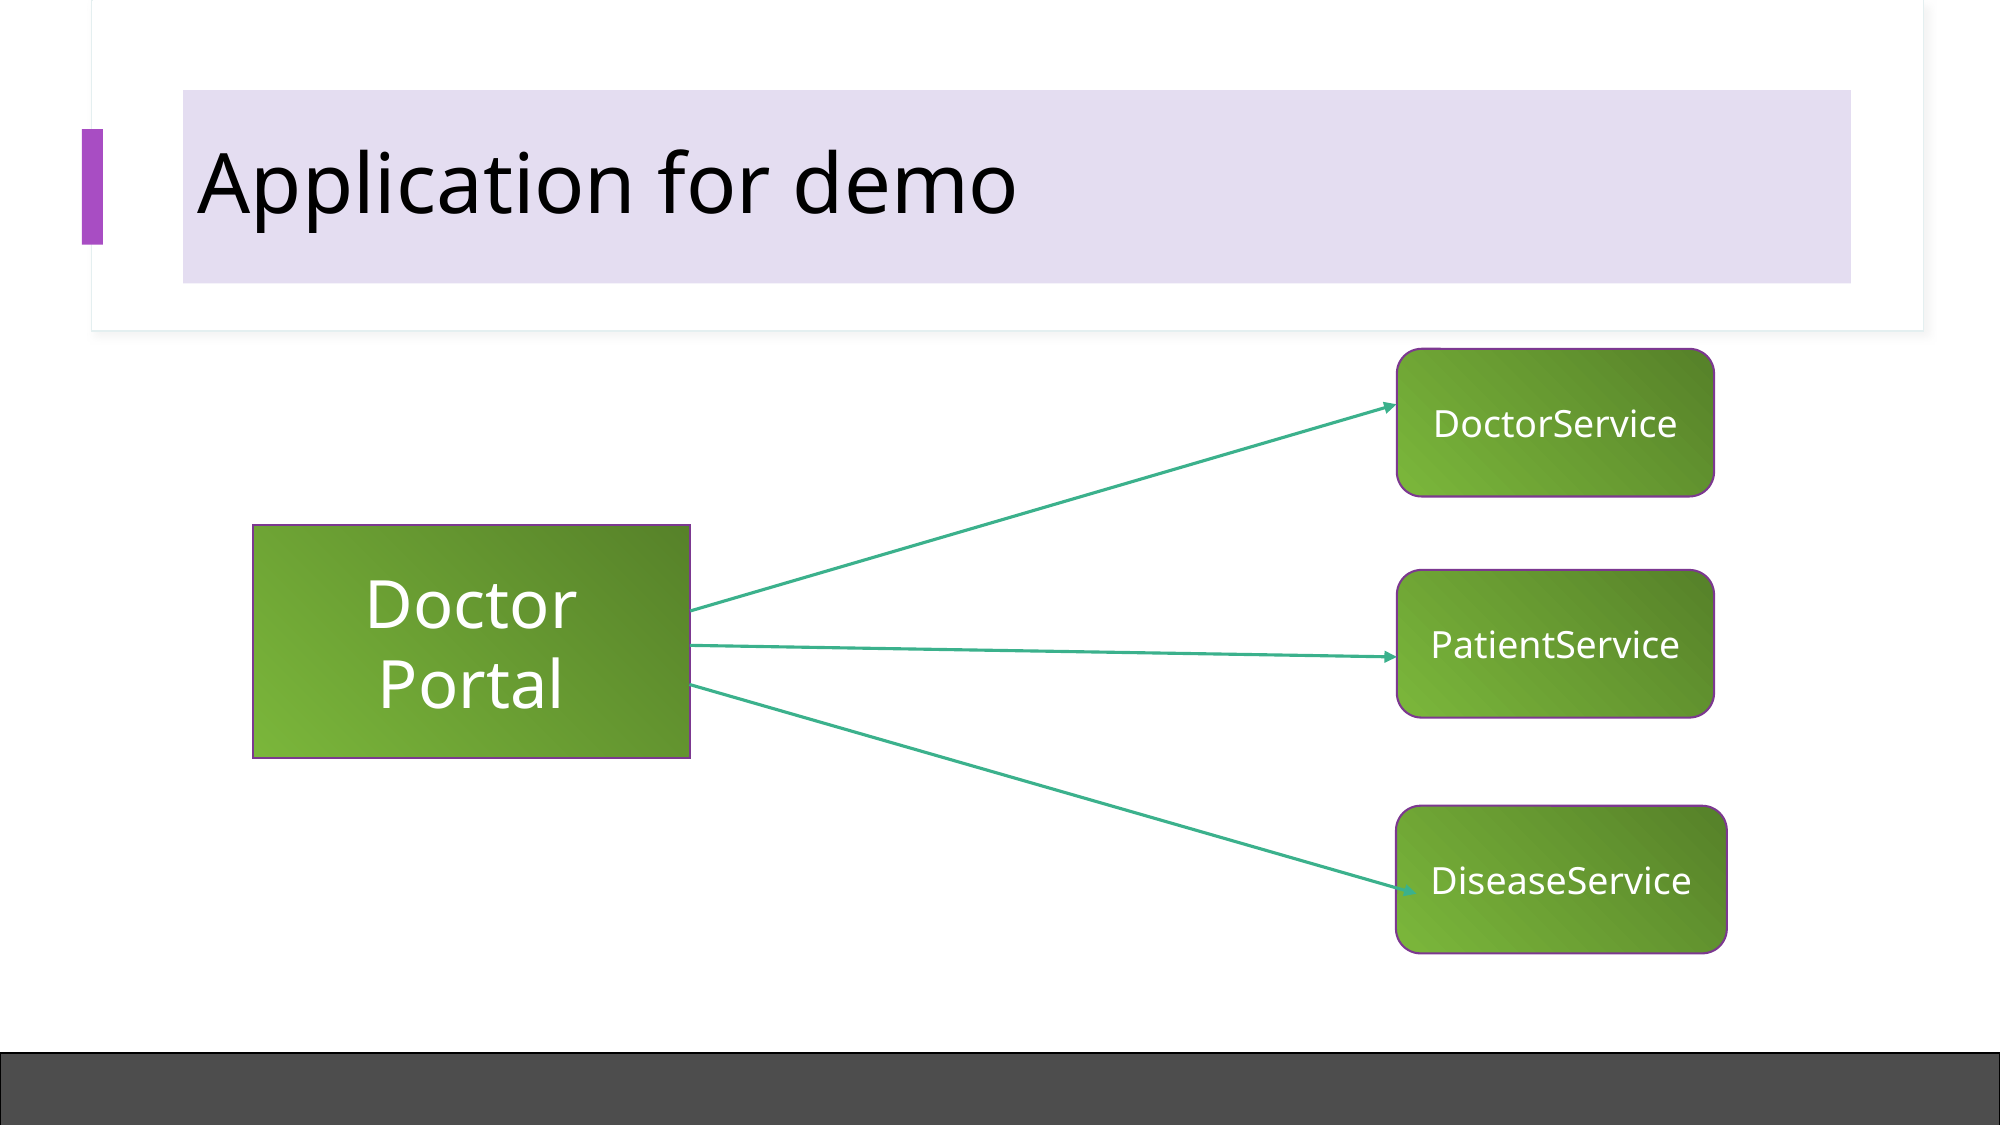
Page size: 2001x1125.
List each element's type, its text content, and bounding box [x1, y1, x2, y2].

title Application for demo [183, 90, 1851, 284]
text_box DoctorService [1395, 347, 1716, 498]
text_box Doctor Portal [252, 524, 691, 759]
text_box PatientService [1395, 568, 1716, 719]
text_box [690, 404, 1397, 611]
text_box DiseaseService [1394, 804, 1728, 955]
text_box [0, 1052, 2000, 1125]
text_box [689, 645, 1397, 657]
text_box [689, 684, 1417, 894]
